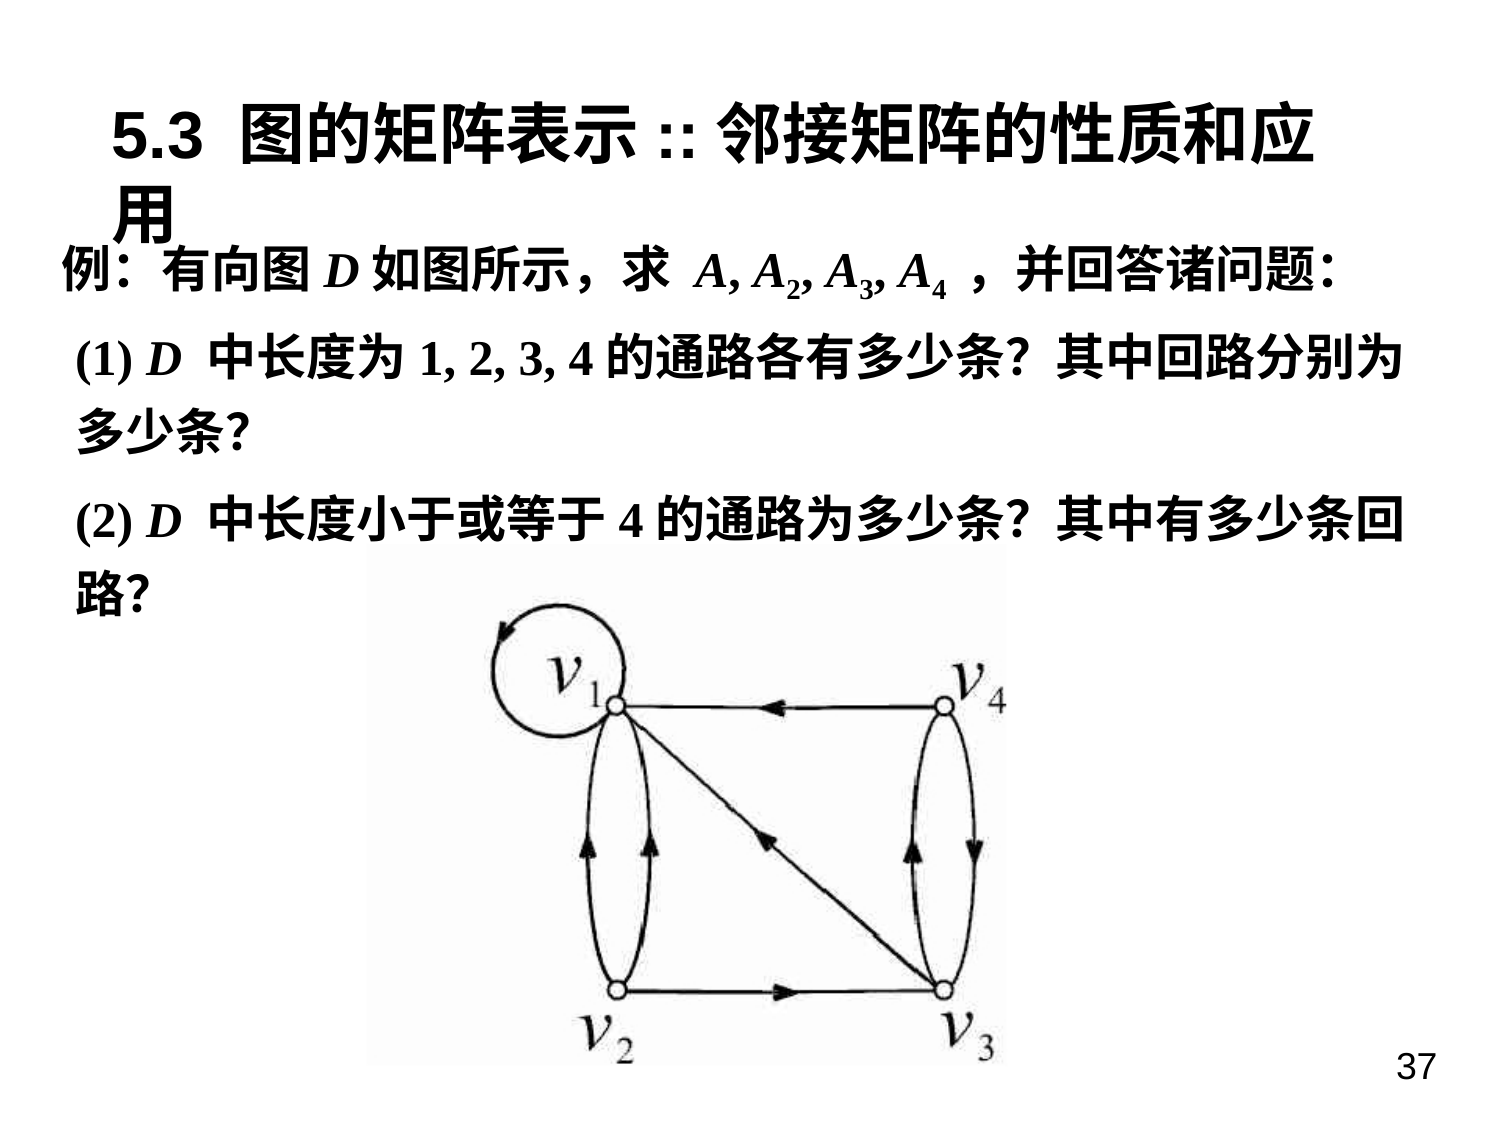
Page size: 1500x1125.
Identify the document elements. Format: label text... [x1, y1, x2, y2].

text_box 5.3 图的矩阵表示::邻接矩阵的性质和应用 [111, 91, 1348, 259]
text_box 37 [1381, 1034, 1488, 1113]
picture [363, 543, 1009, 1067]
text_box (1) D 中长度为1, 2, 3, 4的通路各有多少条？其中回路分别为多少条？ (2) D 中长度小于或等于4的通路为多少条？其中有多少条回路？ [75, 310, 1407, 631]
text_box 例：有向图D如图所示，求 A, A2, A3, A4 ，并回答诸问题： [61, 237, 1366, 314]
